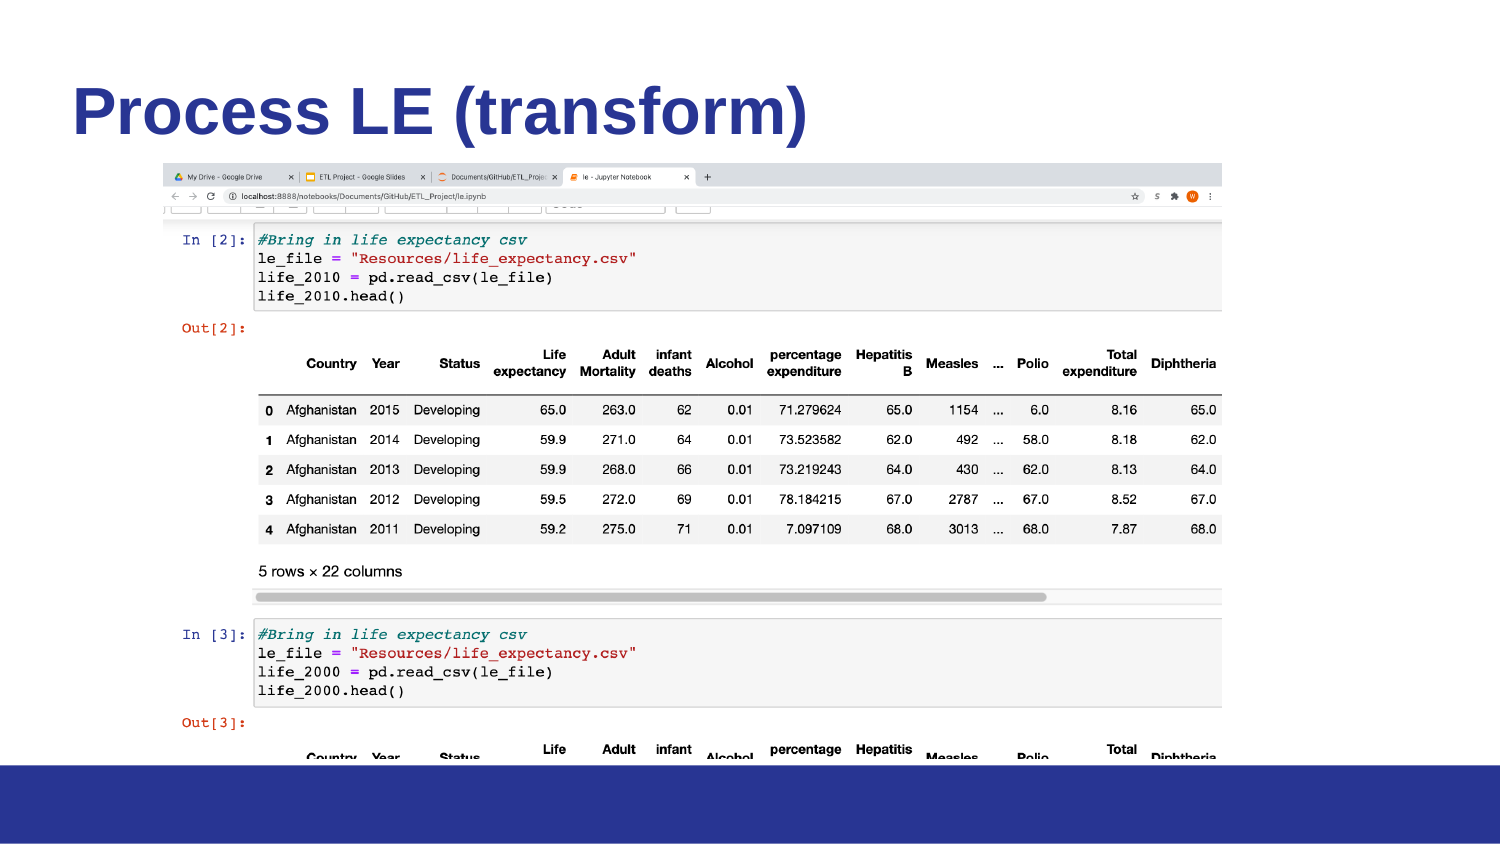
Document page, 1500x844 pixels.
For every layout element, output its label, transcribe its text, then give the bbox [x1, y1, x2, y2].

picture [163, 163, 1222, 759]
title Process LE (transform) [57, 54, 1273, 164]
